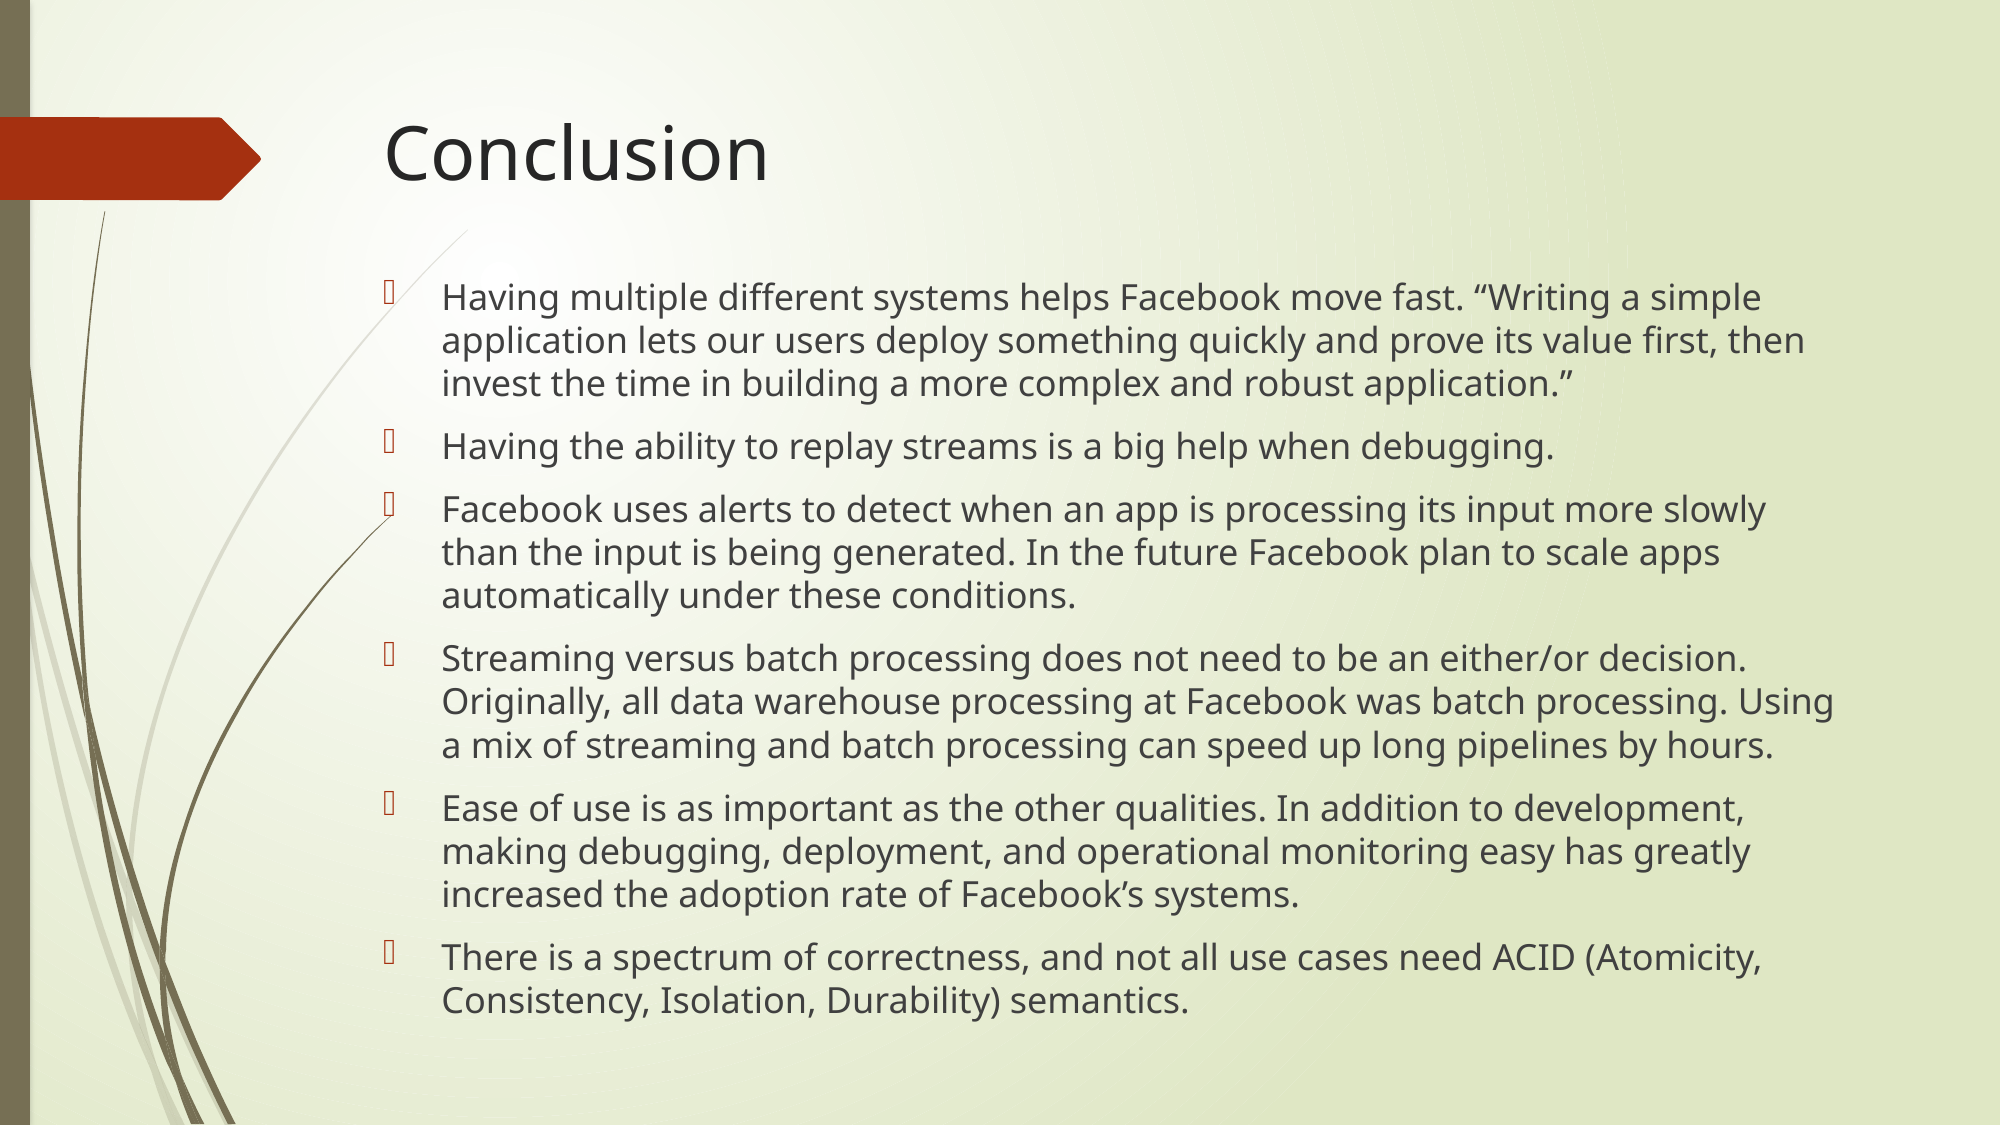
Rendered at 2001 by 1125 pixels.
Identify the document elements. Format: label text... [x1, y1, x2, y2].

title Conclusion [368, 98, 1831, 205]
list Having multiple different systems helps Facebook move fast. “Writing a simple application lets our users deploy something quickly and prove its value first, then invest the time in building a more complex and robust application.” Having the ability to replay streams is a big help when debugging. Facebook uses alerts to detect when an app is processing its input more slowly than the input is being generated. In the future Facebook plan to scale apps automatically under these conditions. Streaming versus batch processing does not need to be an either/or decision. Originally, all data warehouse processing at Facebook was batch processing. Using a mix of streaming and batch processing can speed up long pipelines by hours. Ease of use is as important as the other qualities. In addition to development, making debugging, deployment, and operational monitoring easy has greatly increased the adoption rate of Facebook’s systems. There is a spectrum of correctness, and not all use cases need ACID (Atomicity, Consistency, Isolation, Durability) semantics. [368, 266, 1858, 1068]
